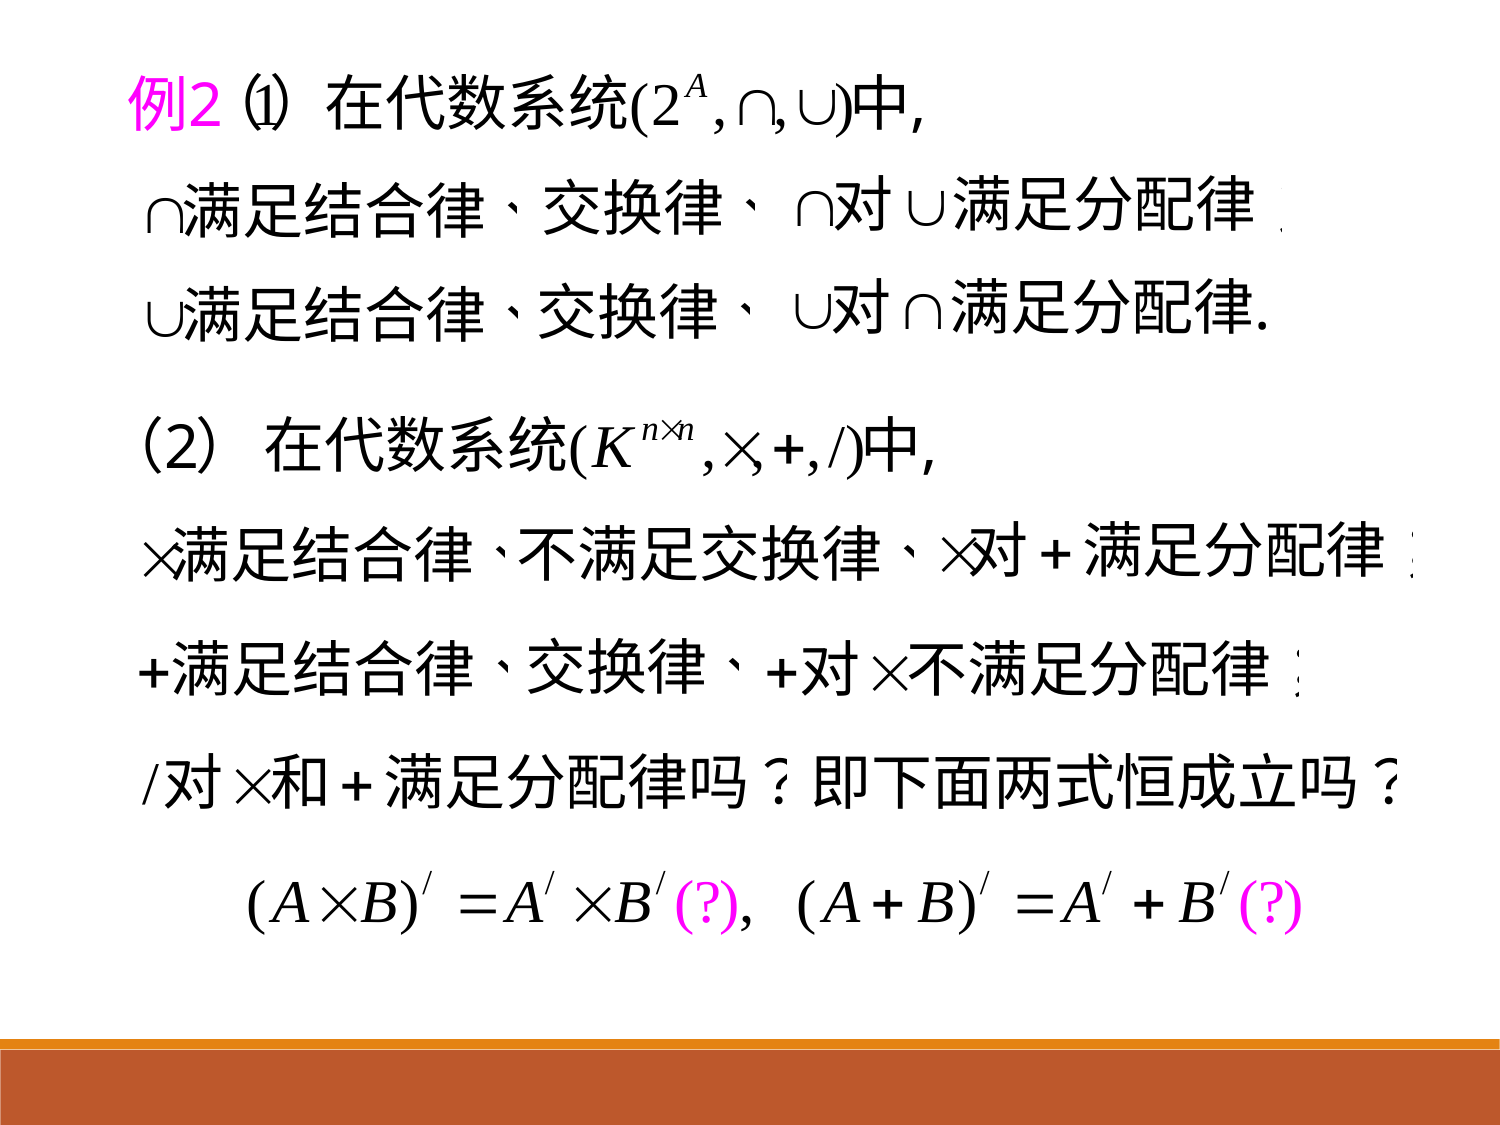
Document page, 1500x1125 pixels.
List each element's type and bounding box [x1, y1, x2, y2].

text_box [130, 414, 231, 480]
text_box [230, 72, 308, 138]
text_box [129, 633, 508, 707]
text_box [809, 747, 1398, 821]
text_box [319, 59, 934, 149]
text_box [135, 280, 518, 354]
text_box [790, 857, 1314, 946]
text_box [783, 272, 1276, 346]
text_box [785, 168, 1282, 242]
text_box [135, 176, 518, 249]
text_box [536, 168, 756, 246]
text_box [520, 628, 739, 705]
text_box [134, 747, 788, 821]
text_box [757, 633, 1300, 707]
text_box [122, 68, 261, 150]
text_box [931, 514, 1414, 588]
text_box [239, 857, 764, 946]
text_box [512, 514, 914, 592]
text_box [134, 520, 506, 593]
text_box [258, 402, 946, 491]
text_box [531, 273, 751, 351]
